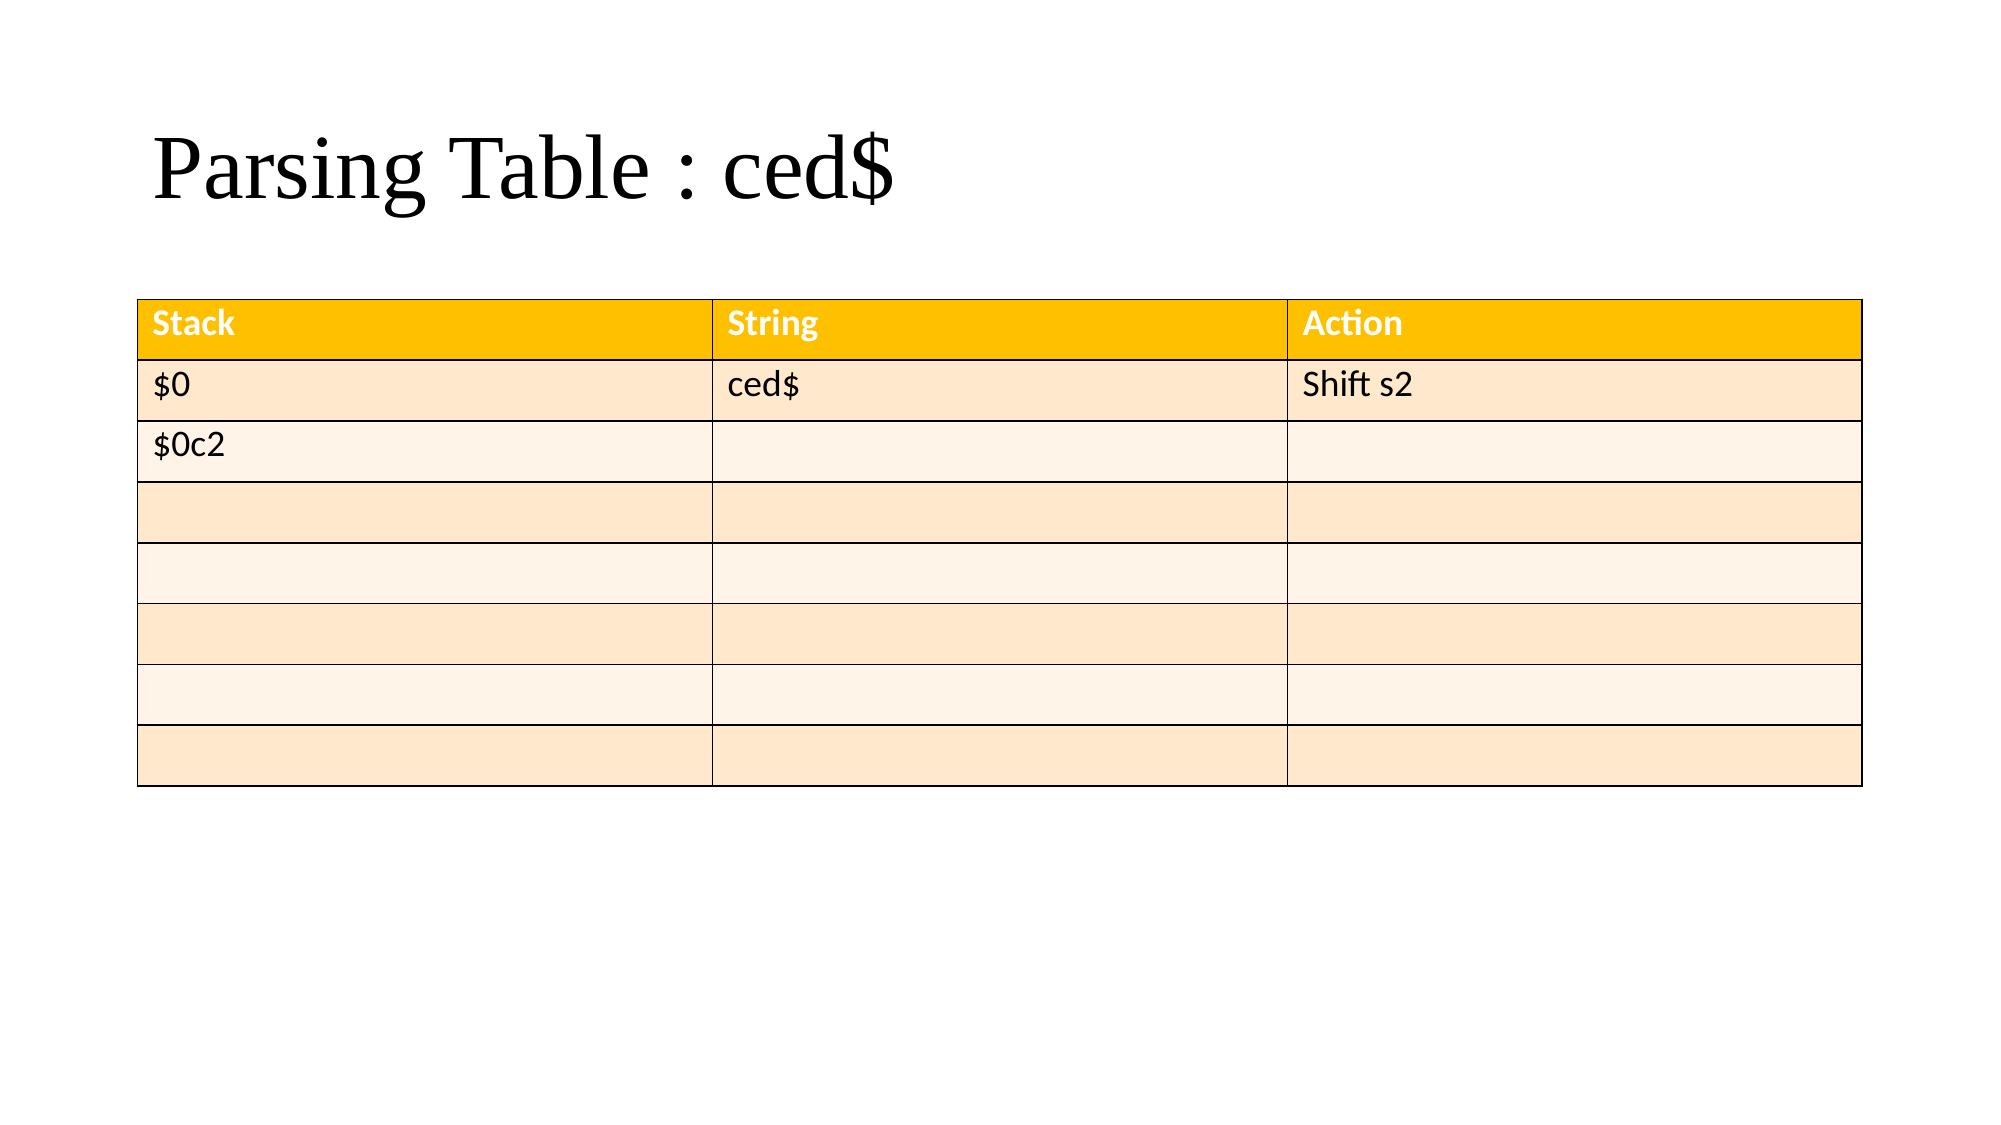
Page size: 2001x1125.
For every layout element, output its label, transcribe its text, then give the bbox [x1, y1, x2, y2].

table_cell [713, 544, 1287, 603]
table_cell [138, 726, 712, 785]
title Parsing Table : ced$ [137, 59, 1863, 278]
table_cell $0c2 [138, 422, 712, 481]
table_cell [138, 483, 712, 542]
table_cell [1288, 422, 1861, 481]
table_cell [1288, 544, 1861, 603]
table_cell ced$ [713, 361, 1287, 420]
table_cell [138, 604, 712, 664]
table_cell [1288, 604, 1861, 664]
table_cell [713, 483, 1287, 542]
table_header Action [1288, 300, 1861, 359]
table_cell [713, 726, 1287, 785]
table_cell [1288, 665, 1861, 724]
table_cell $0 [138, 361, 712, 420]
table_cell [138, 544, 712, 603]
table_cell [713, 604, 1287, 664]
table_cell Shift s2 [1288, 361, 1861, 420]
table_cell [1288, 726, 1861, 785]
table_header String [713, 300, 1287, 359]
table_cell [713, 422, 1287, 481]
table_cell [138, 665, 712, 724]
table_cell [1288, 483, 1861, 542]
table_cell [713, 665, 1287, 724]
table_header Stack [138, 300, 712, 359]
